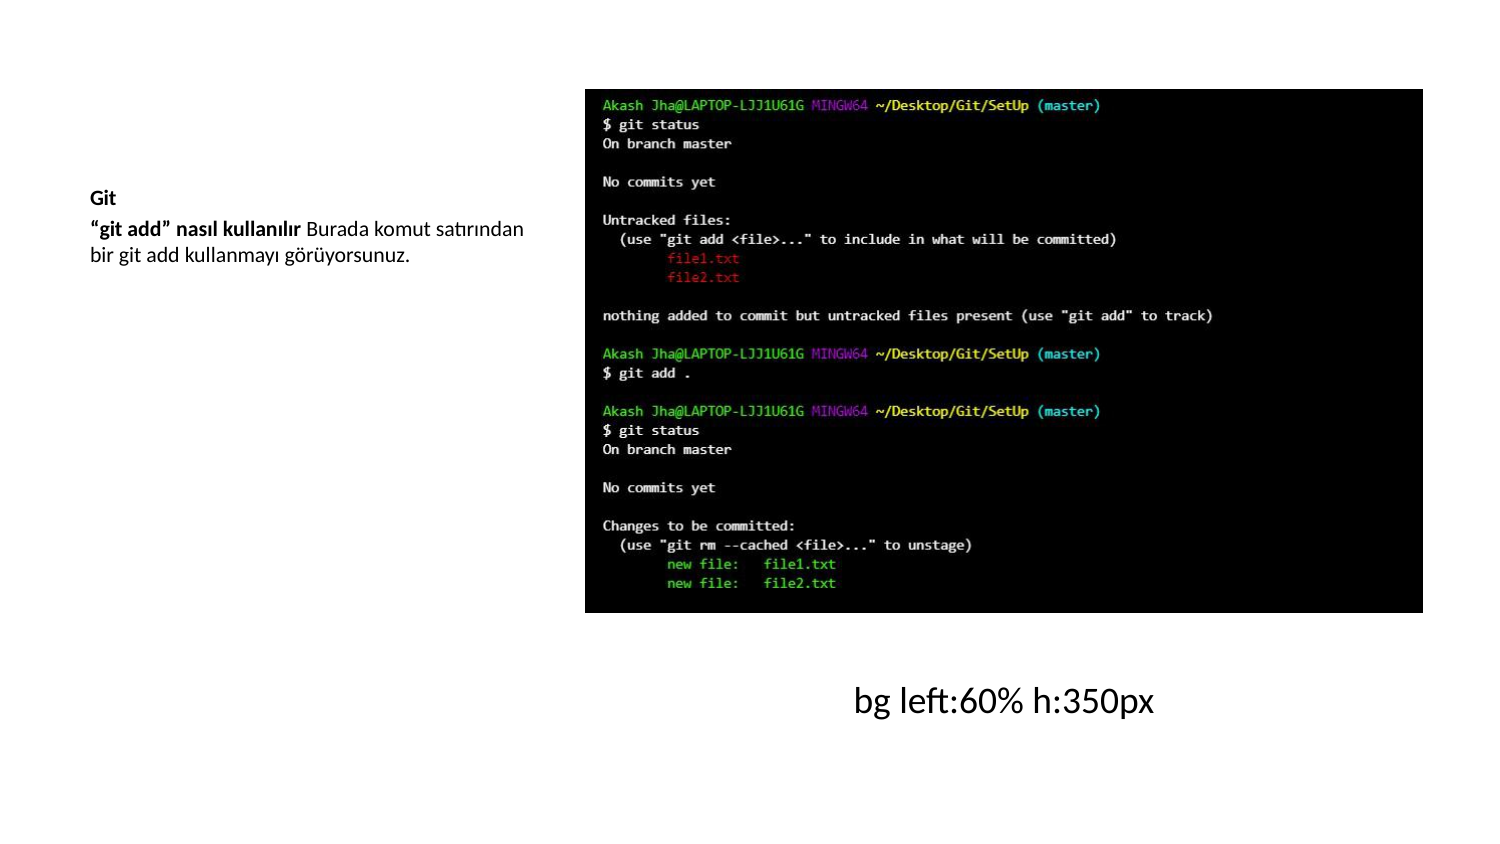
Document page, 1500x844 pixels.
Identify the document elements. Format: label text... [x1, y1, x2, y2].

picture [585, 89, 1424, 613]
list Git “git add” nasıl kullanılır Burada komut satırından bir git add kullanmayı görüyorsunuz. [75, 176, 569, 754]
text_box bg left:60% h:350px [585, 668, 1423, 753]
